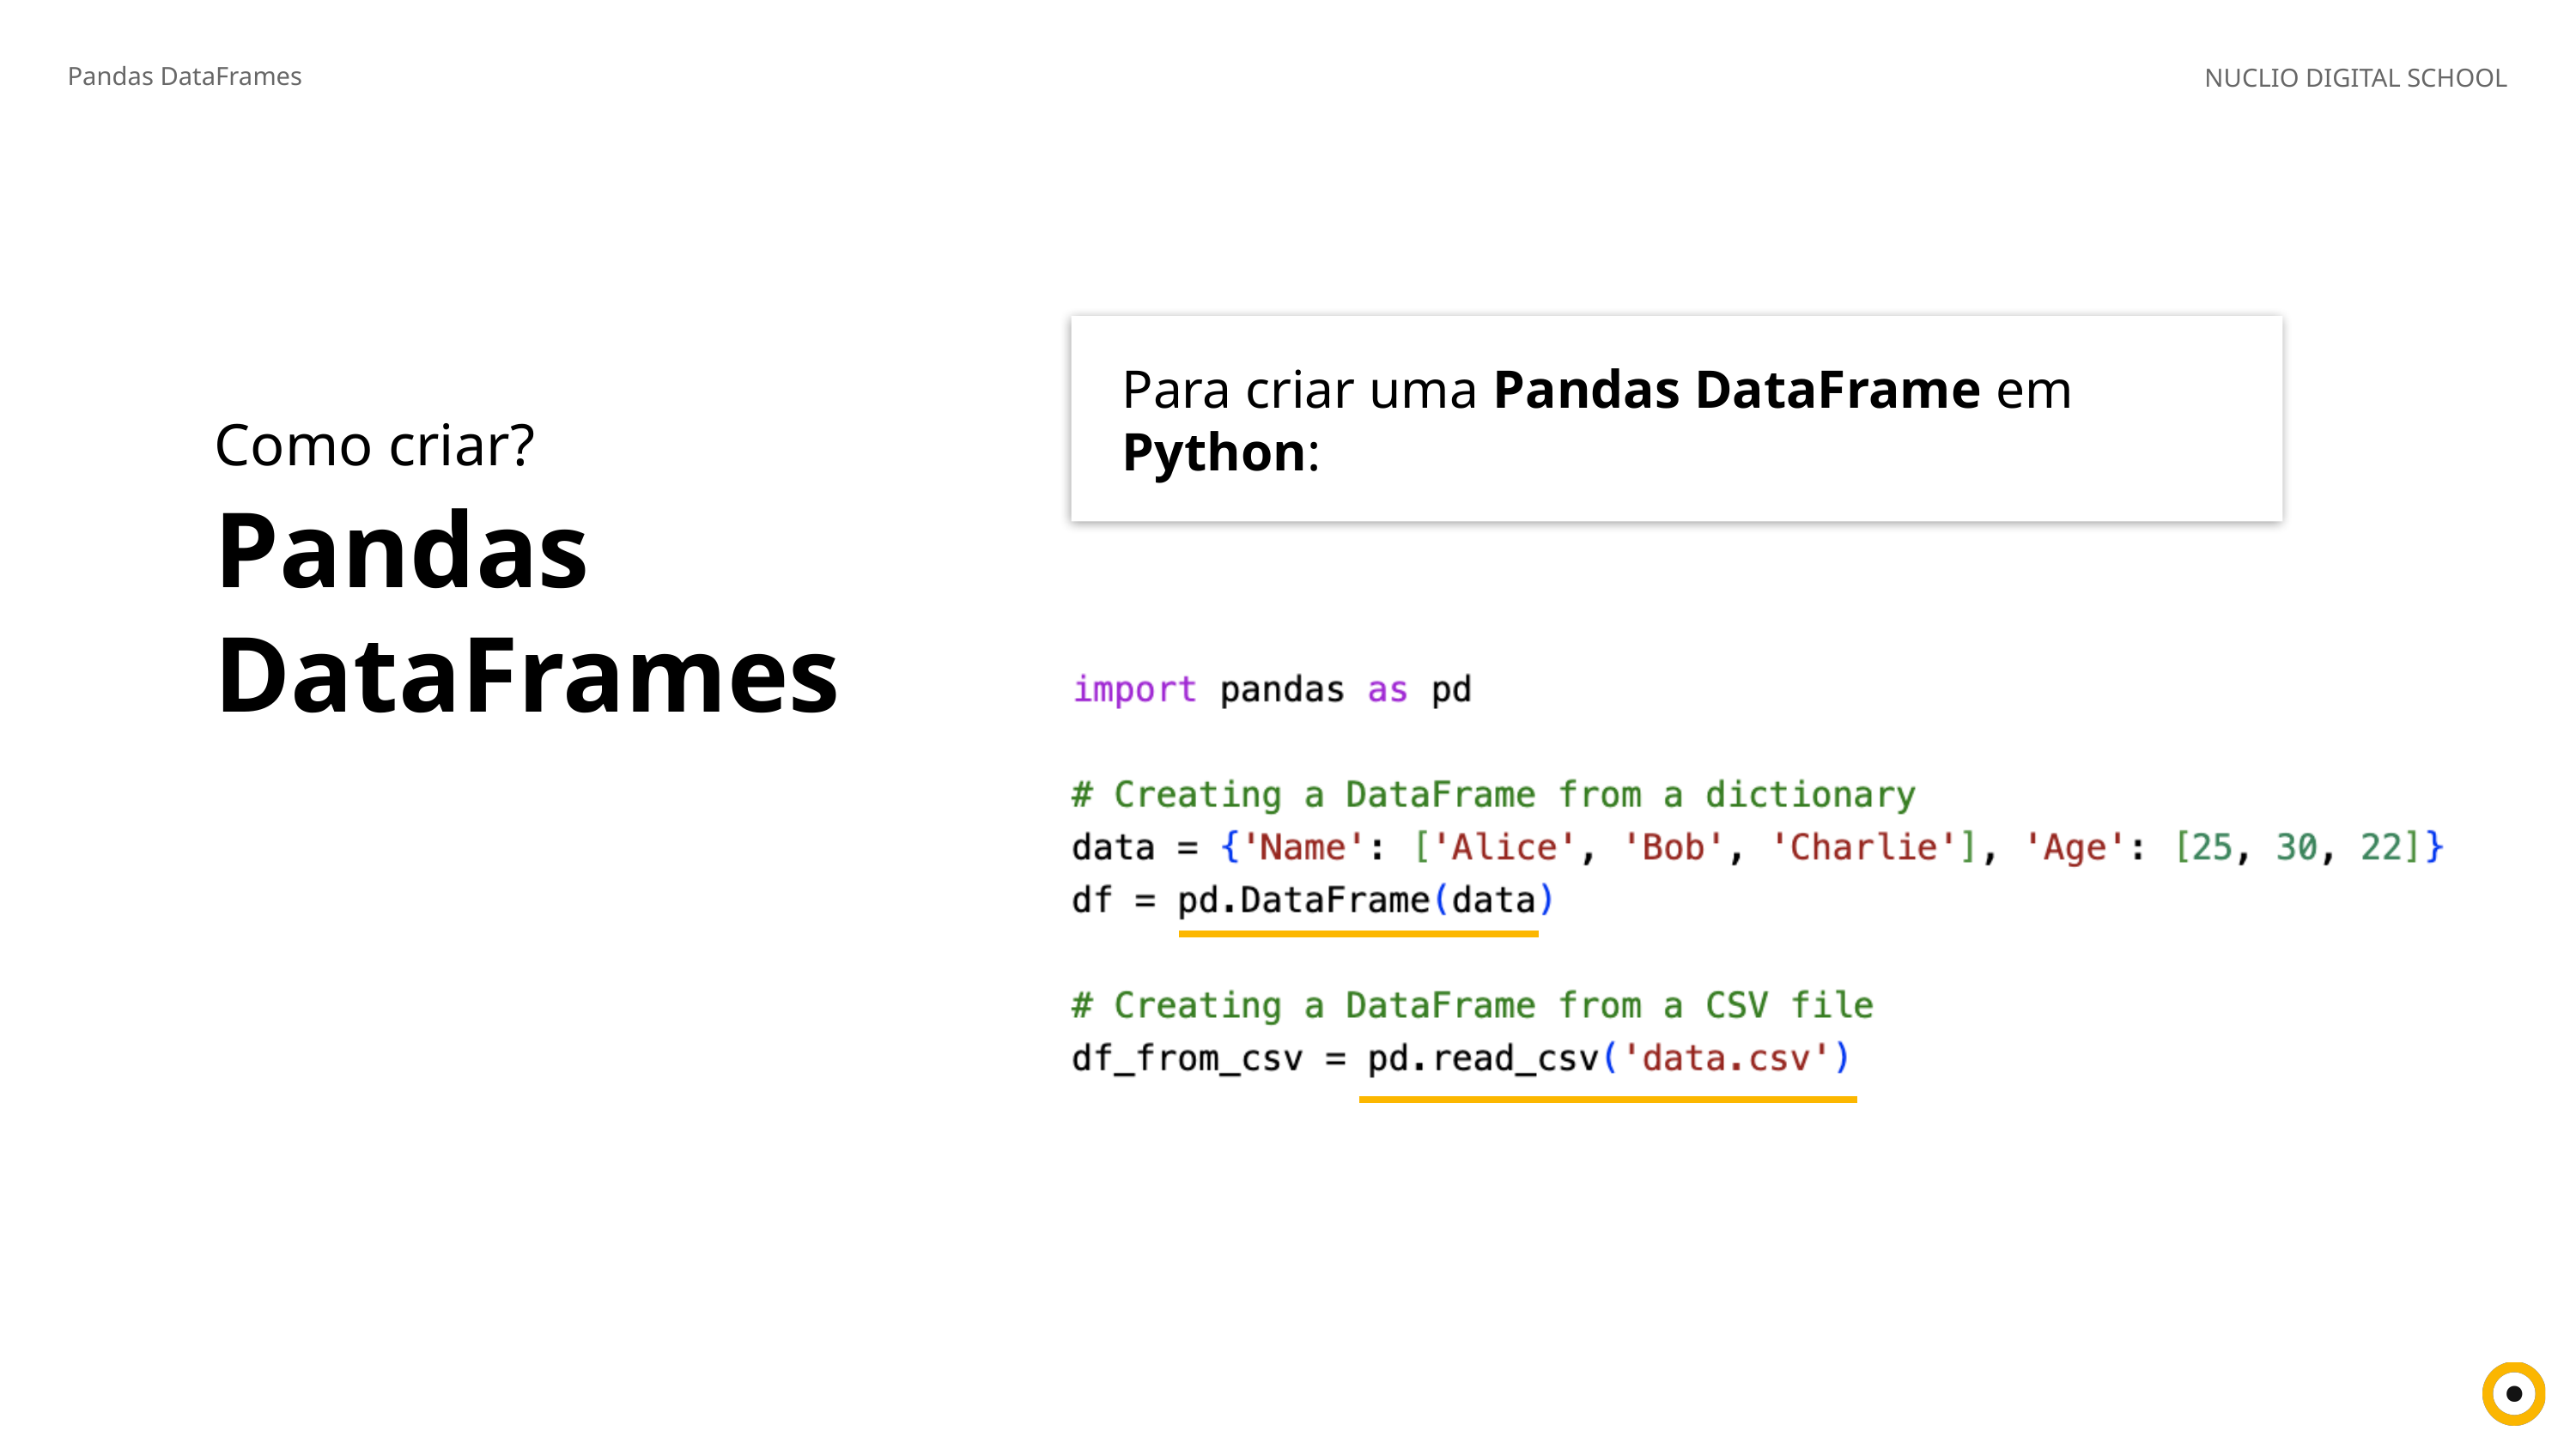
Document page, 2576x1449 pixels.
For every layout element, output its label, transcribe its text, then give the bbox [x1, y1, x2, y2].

text_box Pandas DataFrames [54, 47, 488, 104]
picture [2482, 1361, 2546, 1426]
text_box Pandas DataFrames [201, 470, 1001, 746]
text_box Como criar? [201, 395, 635, 470]
text_box NUCLIO DIGITAL SCHOOL [2044, 49, 2521, 106]
picture [1048, 664, 2461, 1106]
text_box Para criar uma Pandas DataFrame em Python: [1071, 316, 2283, 522]
